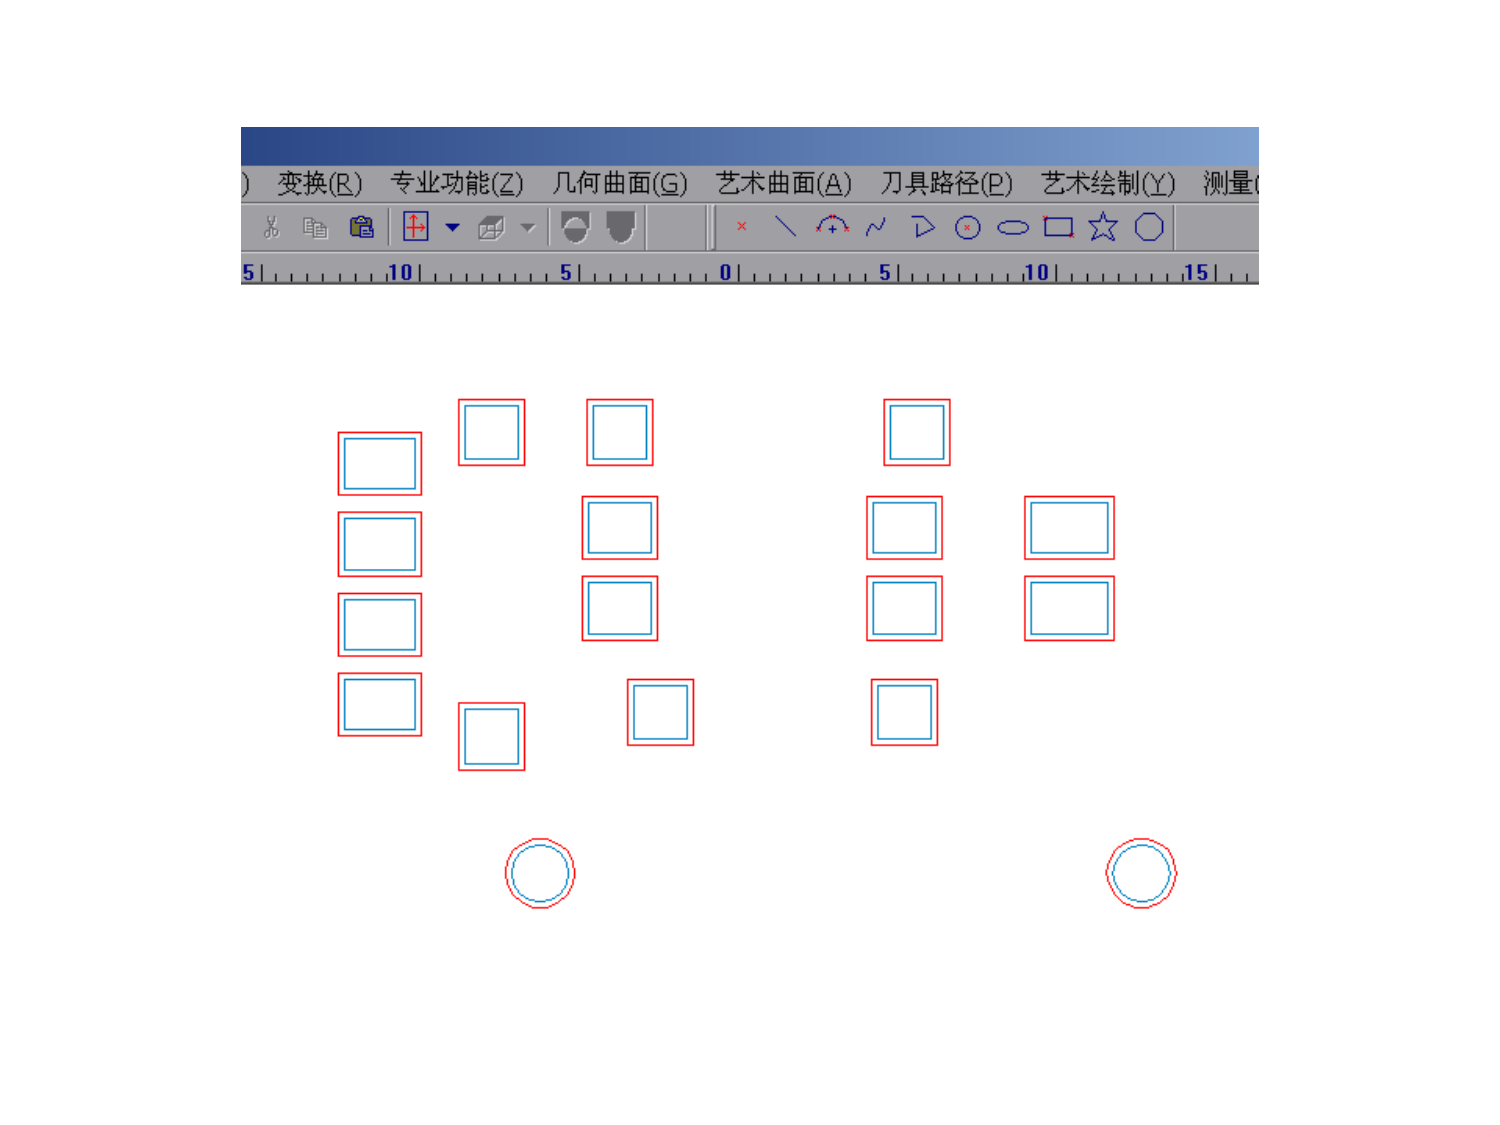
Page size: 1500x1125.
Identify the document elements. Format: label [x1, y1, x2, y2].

picture [241, 127, 1259, 998]
